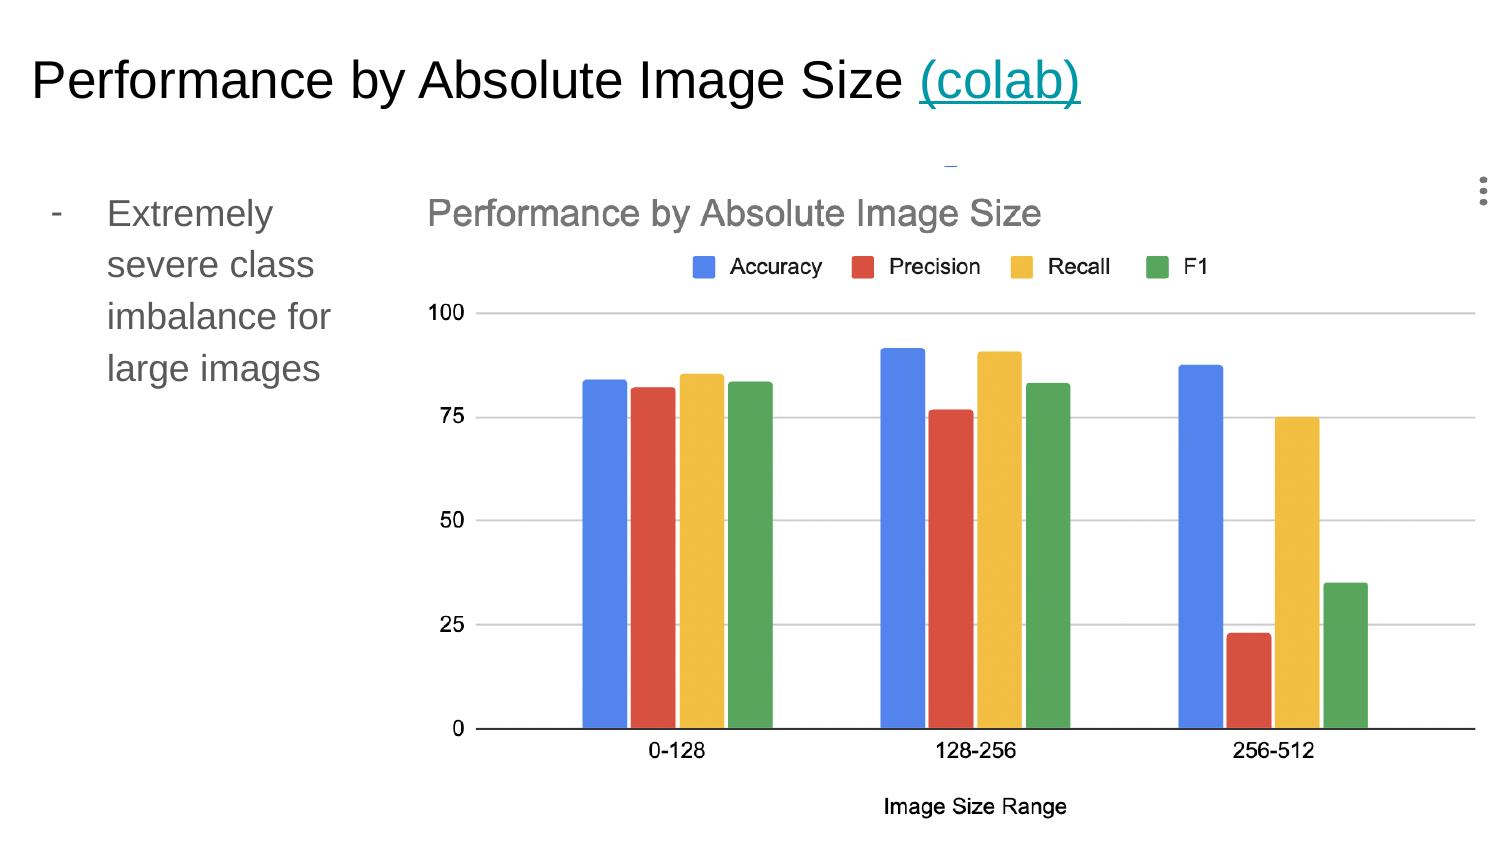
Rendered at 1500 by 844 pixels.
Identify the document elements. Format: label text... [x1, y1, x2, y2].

title Performance by Absolute Image Size (colab) [16, 30, 1415, 125]
picture [399, 166, 1500, 844]
list Extremely severe class imbalance for large images [16, 166, 368, 728]
